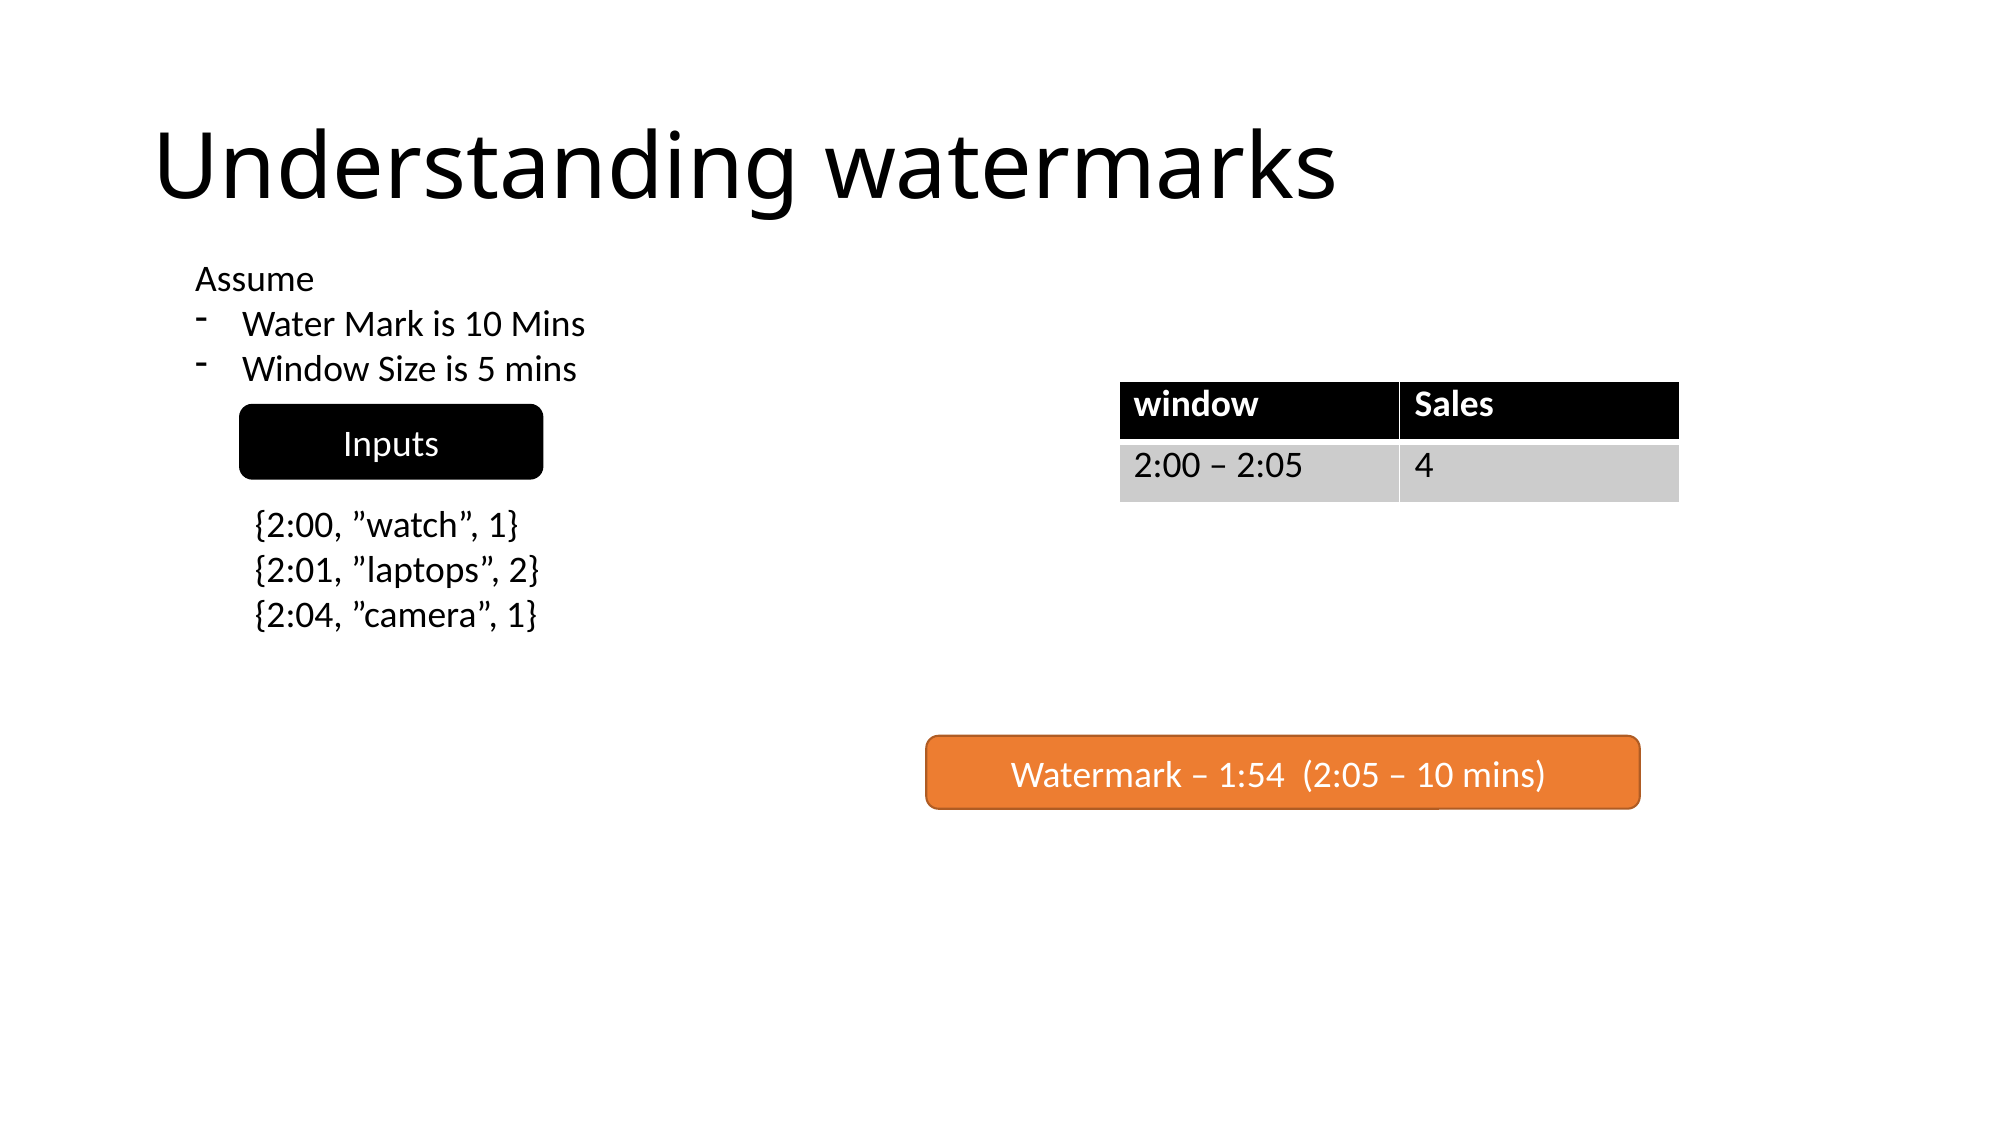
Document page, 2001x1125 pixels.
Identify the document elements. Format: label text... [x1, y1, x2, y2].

table_header Sales [1400, 382, 1679, 439]
table_cell 2:00 – 2:05 [1120, 445, 1399, 502]
text_box Inputs [239, 403, 544, 480]
title Understanding watermarks [137, 59, 1863, 278]
table_cell 4 [1400, 445, 1679, 502]
text_box Assume Water Mark is 10 Mins Window Size is 5 mins [180, 246, 764, 397]
text_box Watermark – 1:54 (2:05 – 10 mins) [925, 734, 1641, 810]
text_box {2:00, ”watch”, 1} {2:01, ”laptops”, 2} {2:04, ”camera”, 1} [240, 492, 764, 688]
table_header window [1120, 382, 1399, 439]
